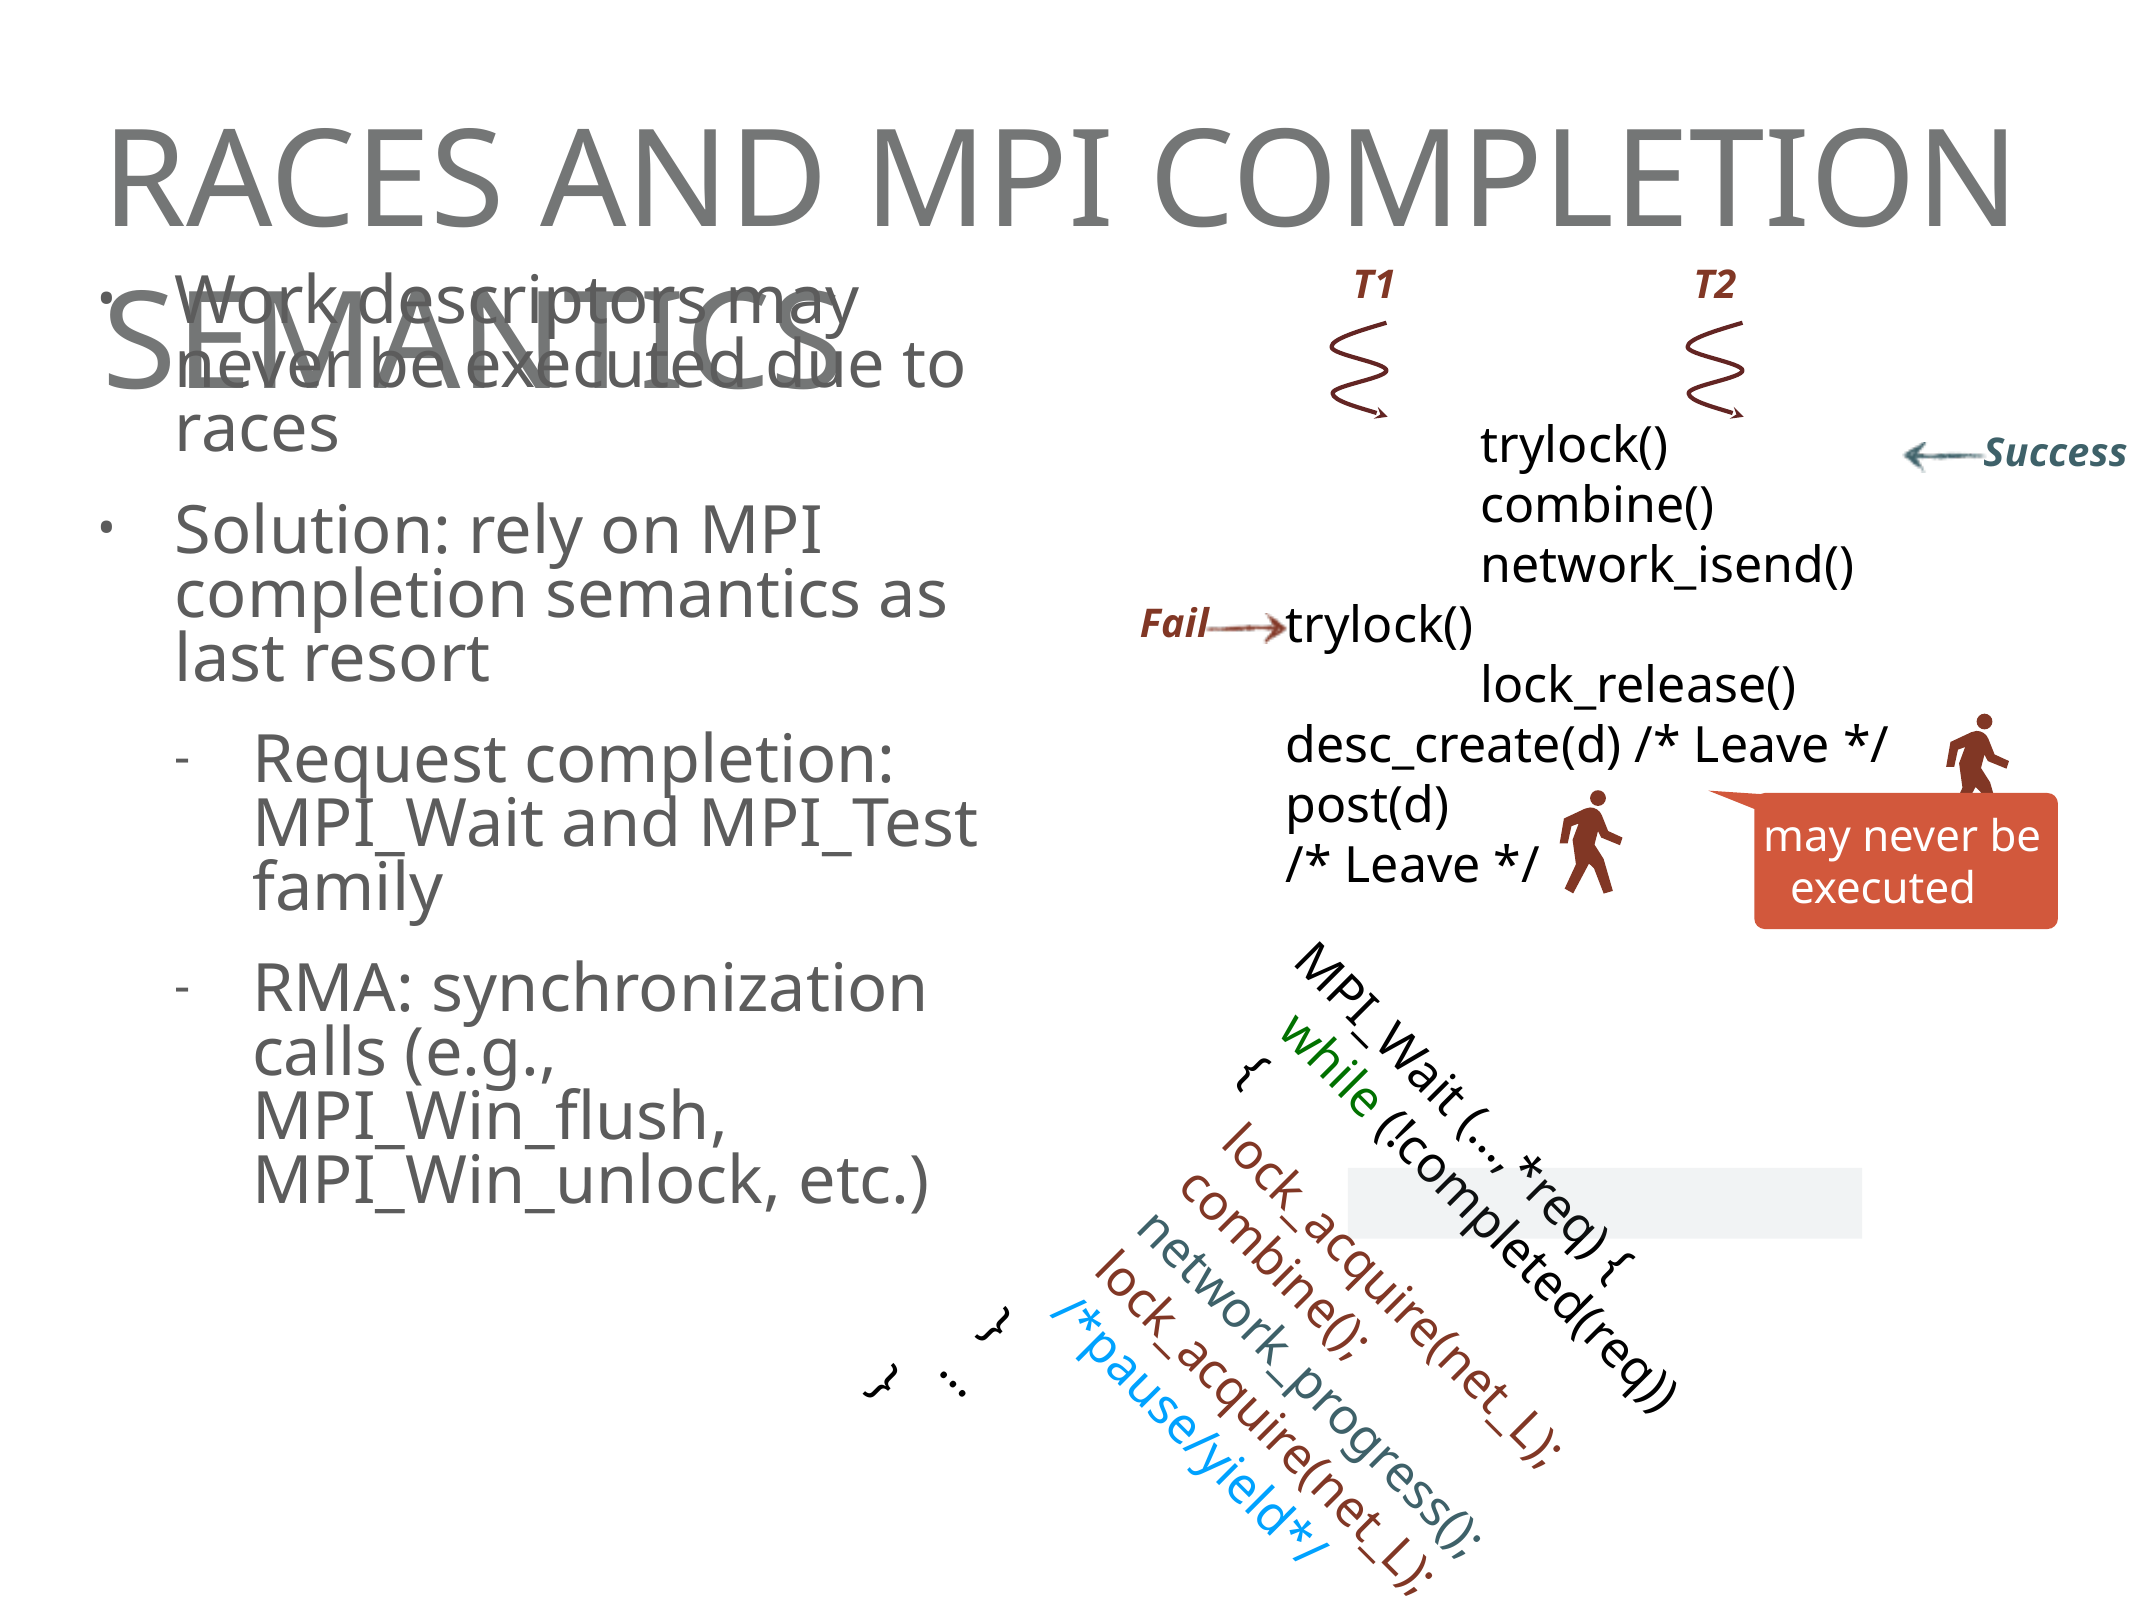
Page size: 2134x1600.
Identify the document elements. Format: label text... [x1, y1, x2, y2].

text_box [1976, 713, 1993, 730]
text_box T1 [1279, 267, 1469, 313]
text_box Success [1961, 435, 2134, 481]
text_box [1687, 322, 1744, 413]
text_box [1946, 730, 2009, 792]
text_box Fail [1080, 606, 1269, 652]
title Races and mpI completion semantics [93, 81, 2041, 238]
picture [1200, 613, 1291, 644]
picture [1900, 442, 1991, 474]
text_box trylock() combine() network_isend() trylock() lock_release() desc_create(d) /* Leave */ post(d) /* Leave */ [1277, 413, 2092, 892]
text_box [1590, 790, 1606, 806]
text_box T2 [1620, 267, 1810, 313]
text_box [1331, 322, 1388, 413]
list Work descriptors may never be executed due to races Solution: rely on MPI completion semantics as last resort Request completion: MPI_Wait and MPI_Test family RMA: synchronization calls (e.g., MPI_Win_flush, MPI_Win_unlock, etc.) [89, 263, 1046, 1582]
text_box [1347, 1167, 1863, 1239]
text_box d may never be executed [1708, 790, 2058, 930]
text_box [1559, 807, 1623, 894]
